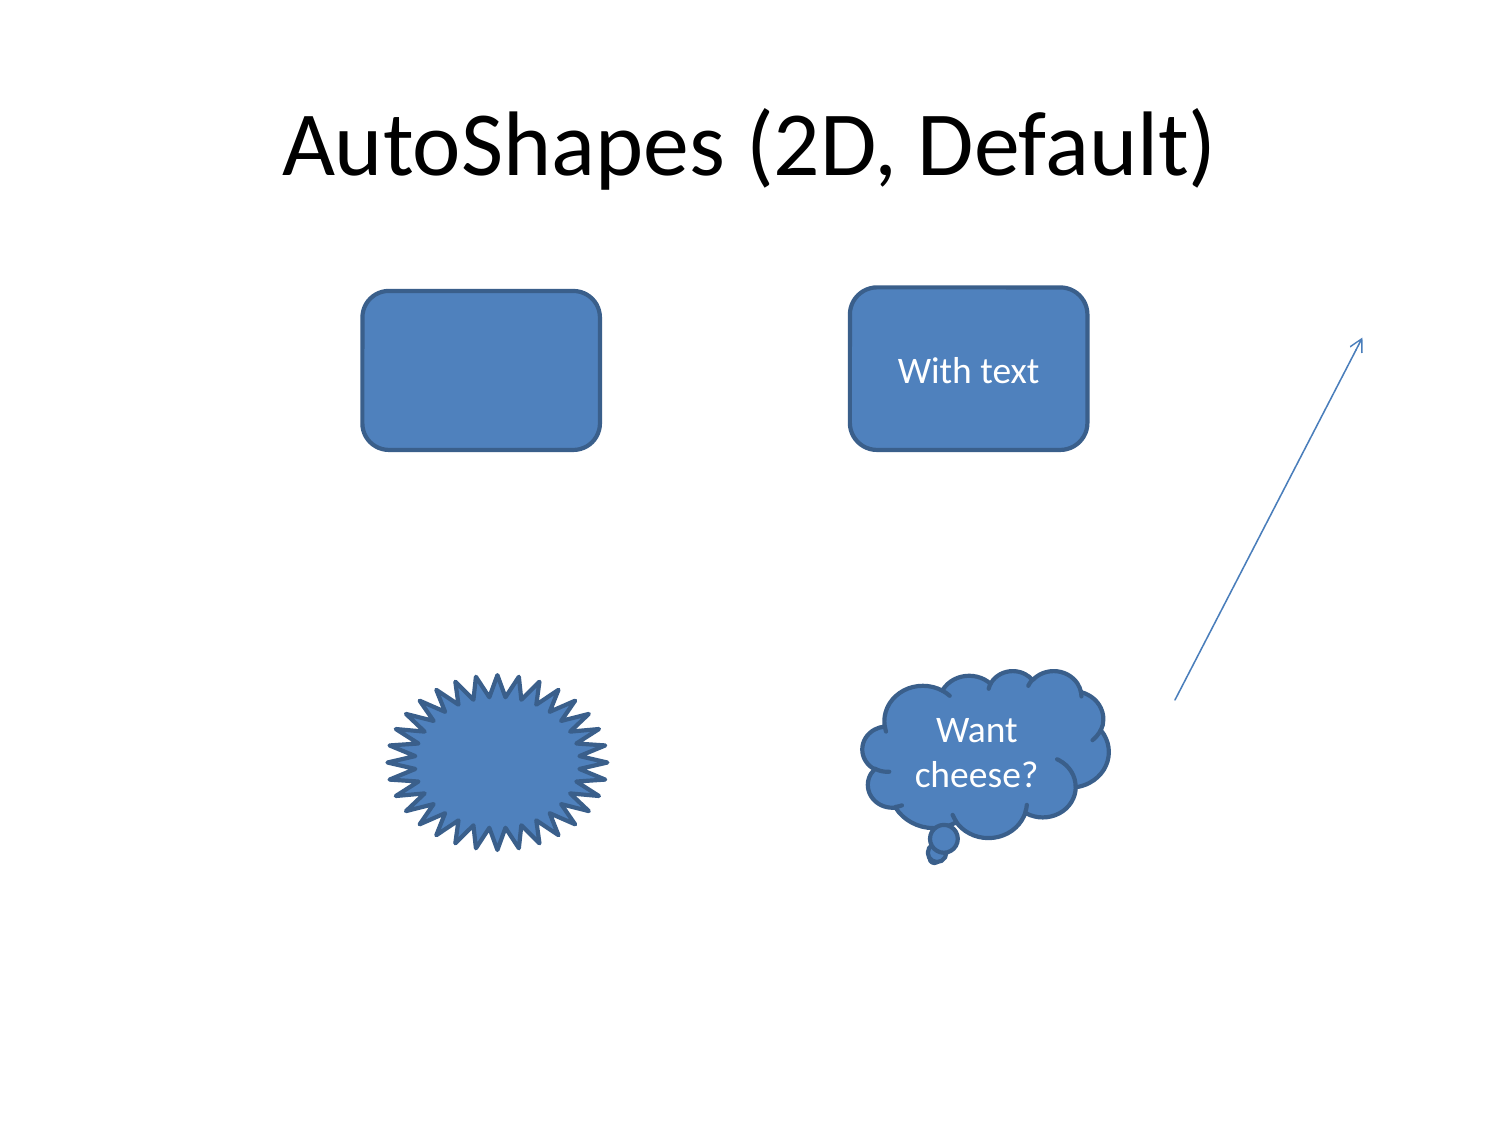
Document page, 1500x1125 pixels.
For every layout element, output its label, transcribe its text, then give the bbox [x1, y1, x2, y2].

text_box With text [847, 285, 1090, 453]
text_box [1087, 424, 1451, 613]
text_box Want cheese? [860, 669, 1111, 866]
title AutoShapes (2D, Default) [75, 45, 1425, 233]
text_box [385, 673, 610, 853]
text_box [360, 288, 603, 453]
